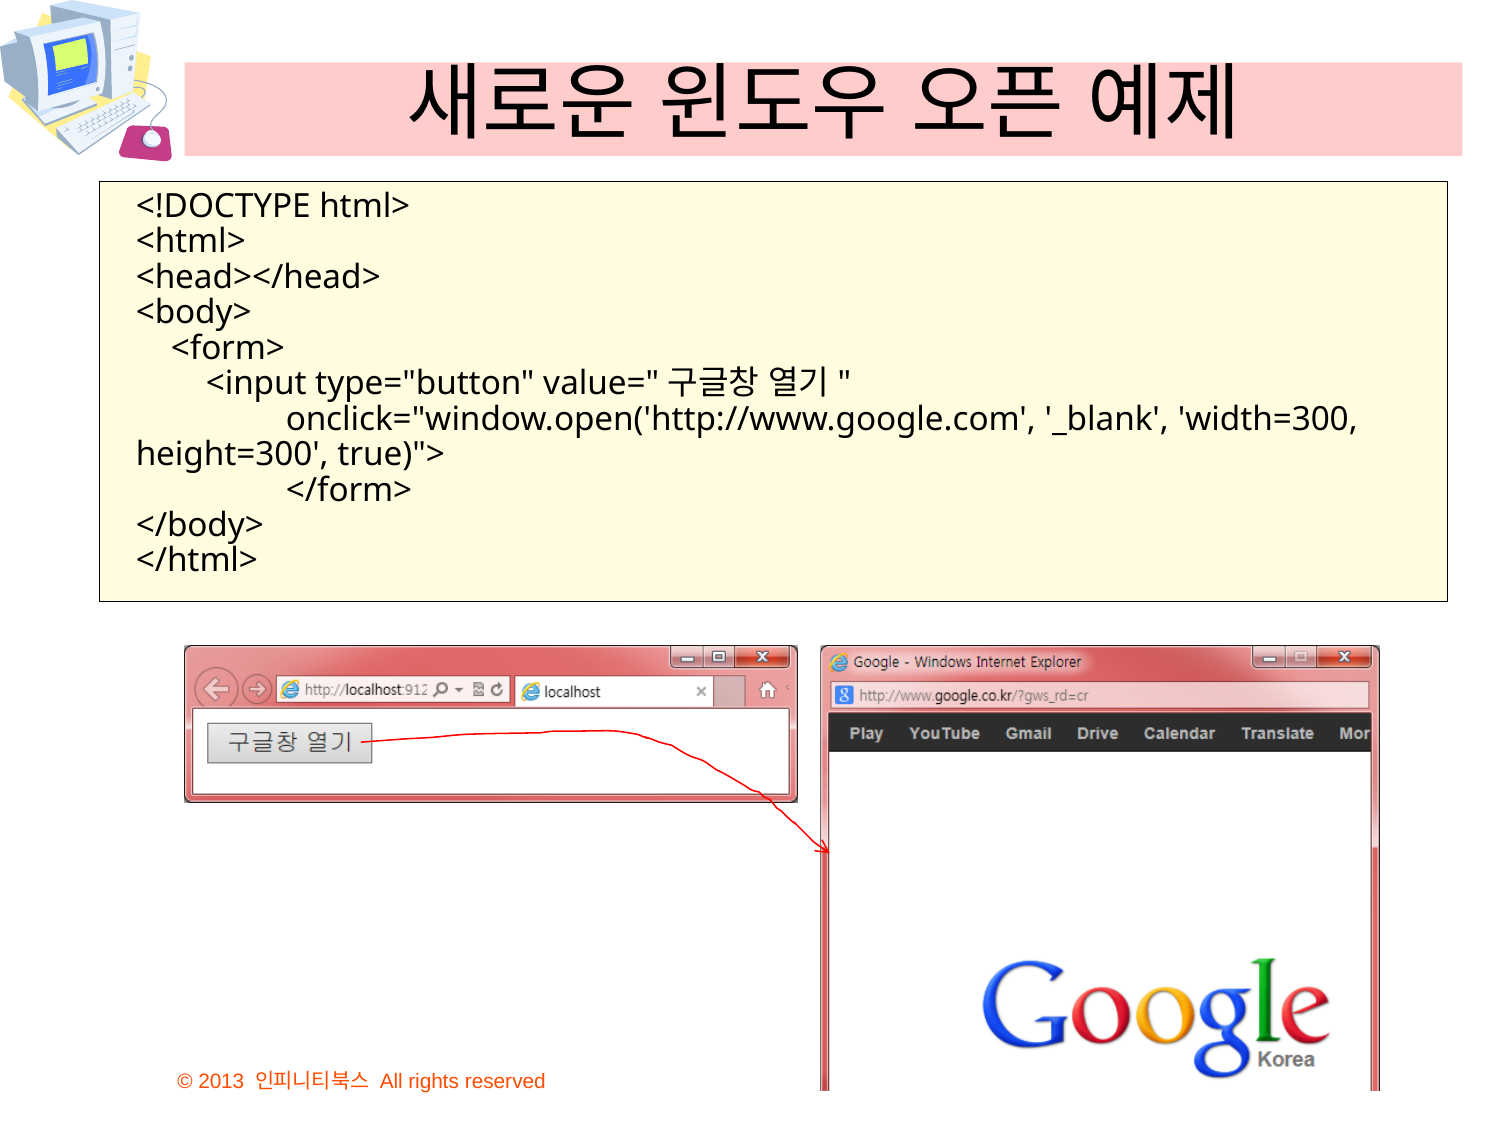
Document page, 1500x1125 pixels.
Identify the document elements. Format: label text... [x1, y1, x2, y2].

text_box <!DOCTYPE html> <html> <head></head> <body> <form> <input type="button" value="구글창 열기" onclick="window.open('http://www.google.com', '_blank', 'width=300, height=300', true)"> </form> </body> </html> [99, 181, 1448, 602]
picture [184, 644, 798, 804]
title 새로운 윈도우 오픈 예제 [184, 62, 1463, 157]
text_box [655, 812, 815, 852]
picture [820, 645, 1381, 1091]
